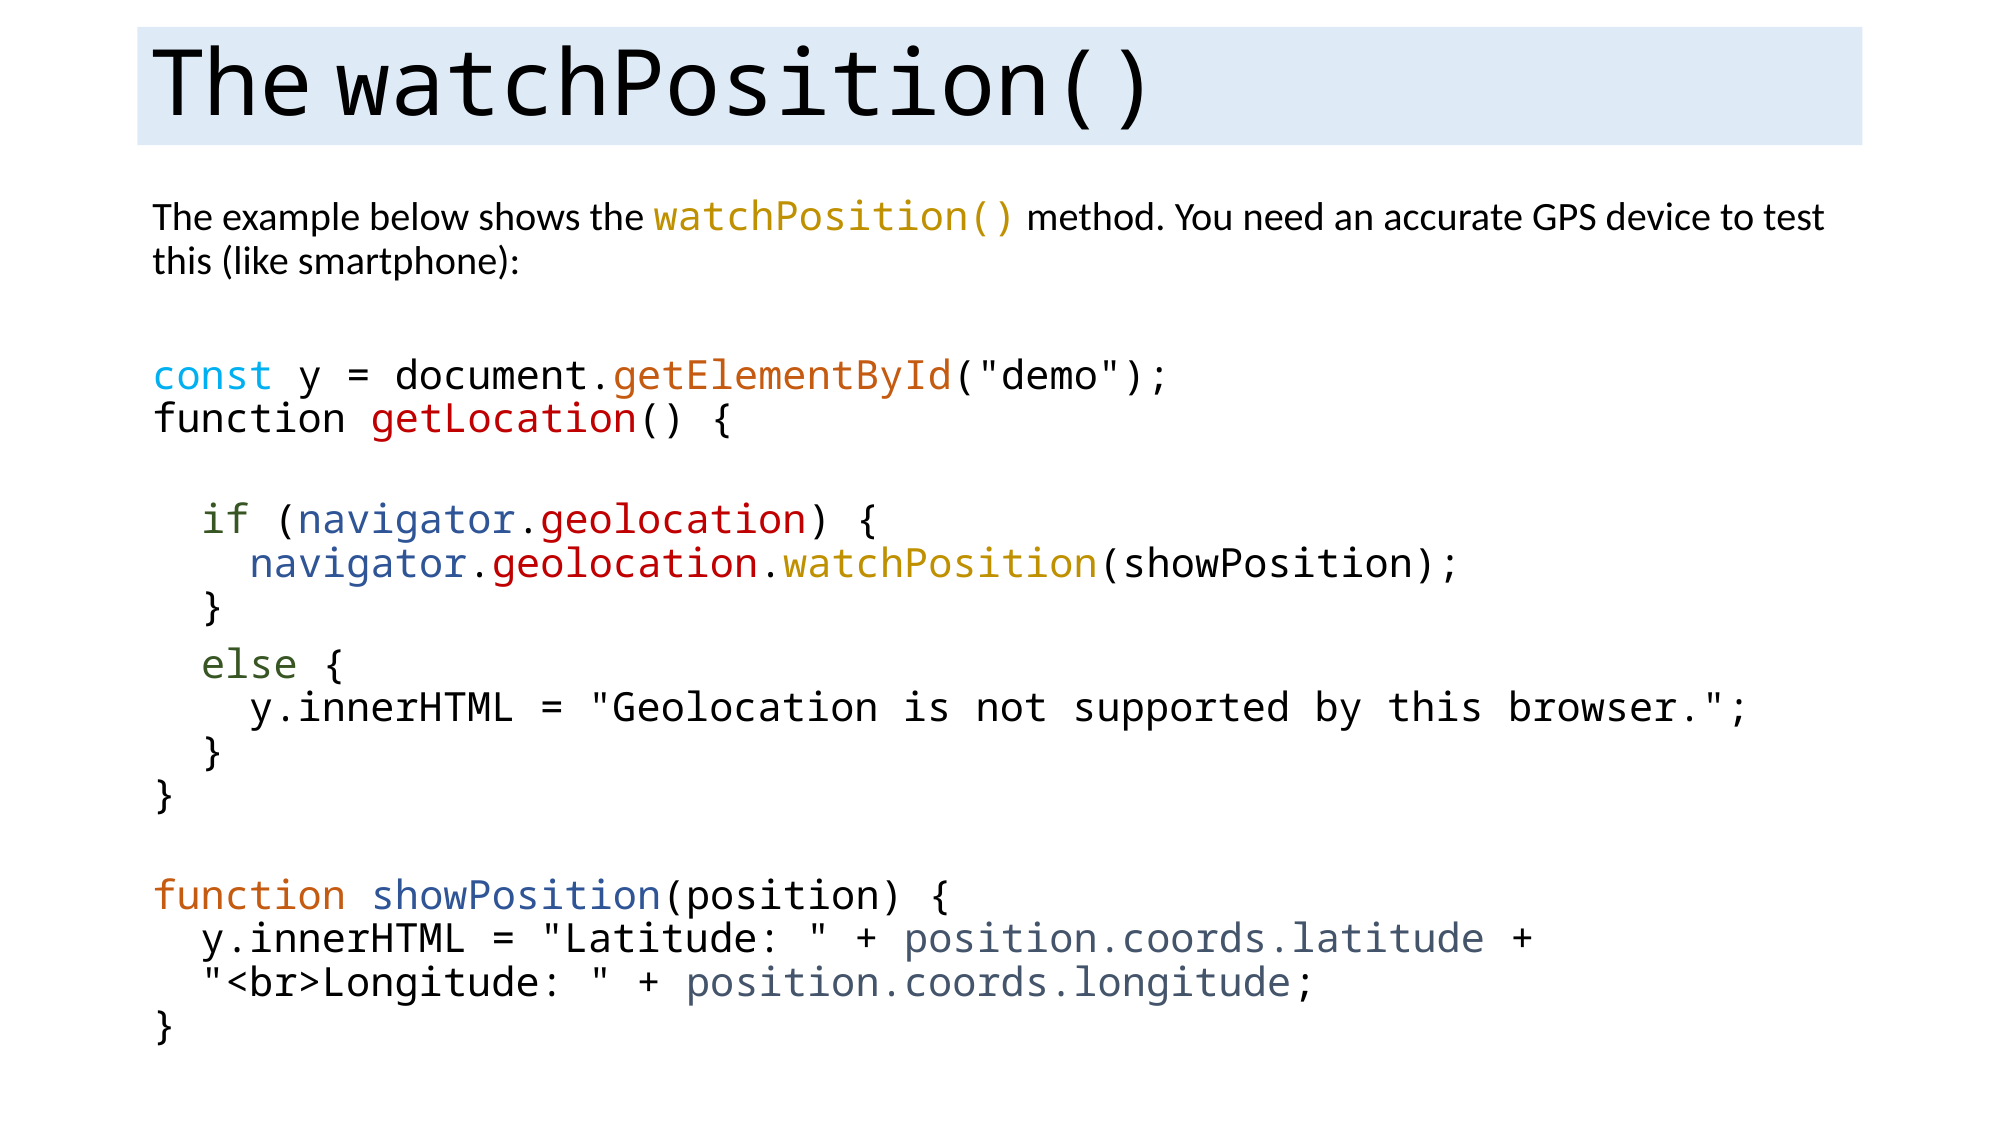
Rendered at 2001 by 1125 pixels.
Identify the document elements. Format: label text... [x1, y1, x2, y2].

list The example below shows the watchPosition() method. You need an accurate GPS device to test this (like smartphone): const y = document.getElementById("demo"); function getLocation() { if (navigator.geolocation) { navigator.geolocation.watchPosition(showPosition); } else { y.innerHTML = "Geolocation is not supported by this browser."; } } function showPosition(position) { y.innerHTML = "Latitude: " + position.coords.latitude + "<br>Longitude: " + position.coords.longitude; } [137, 188, 1863, 1061]
title The watchPosition() [137, 26, 1863, 146]
